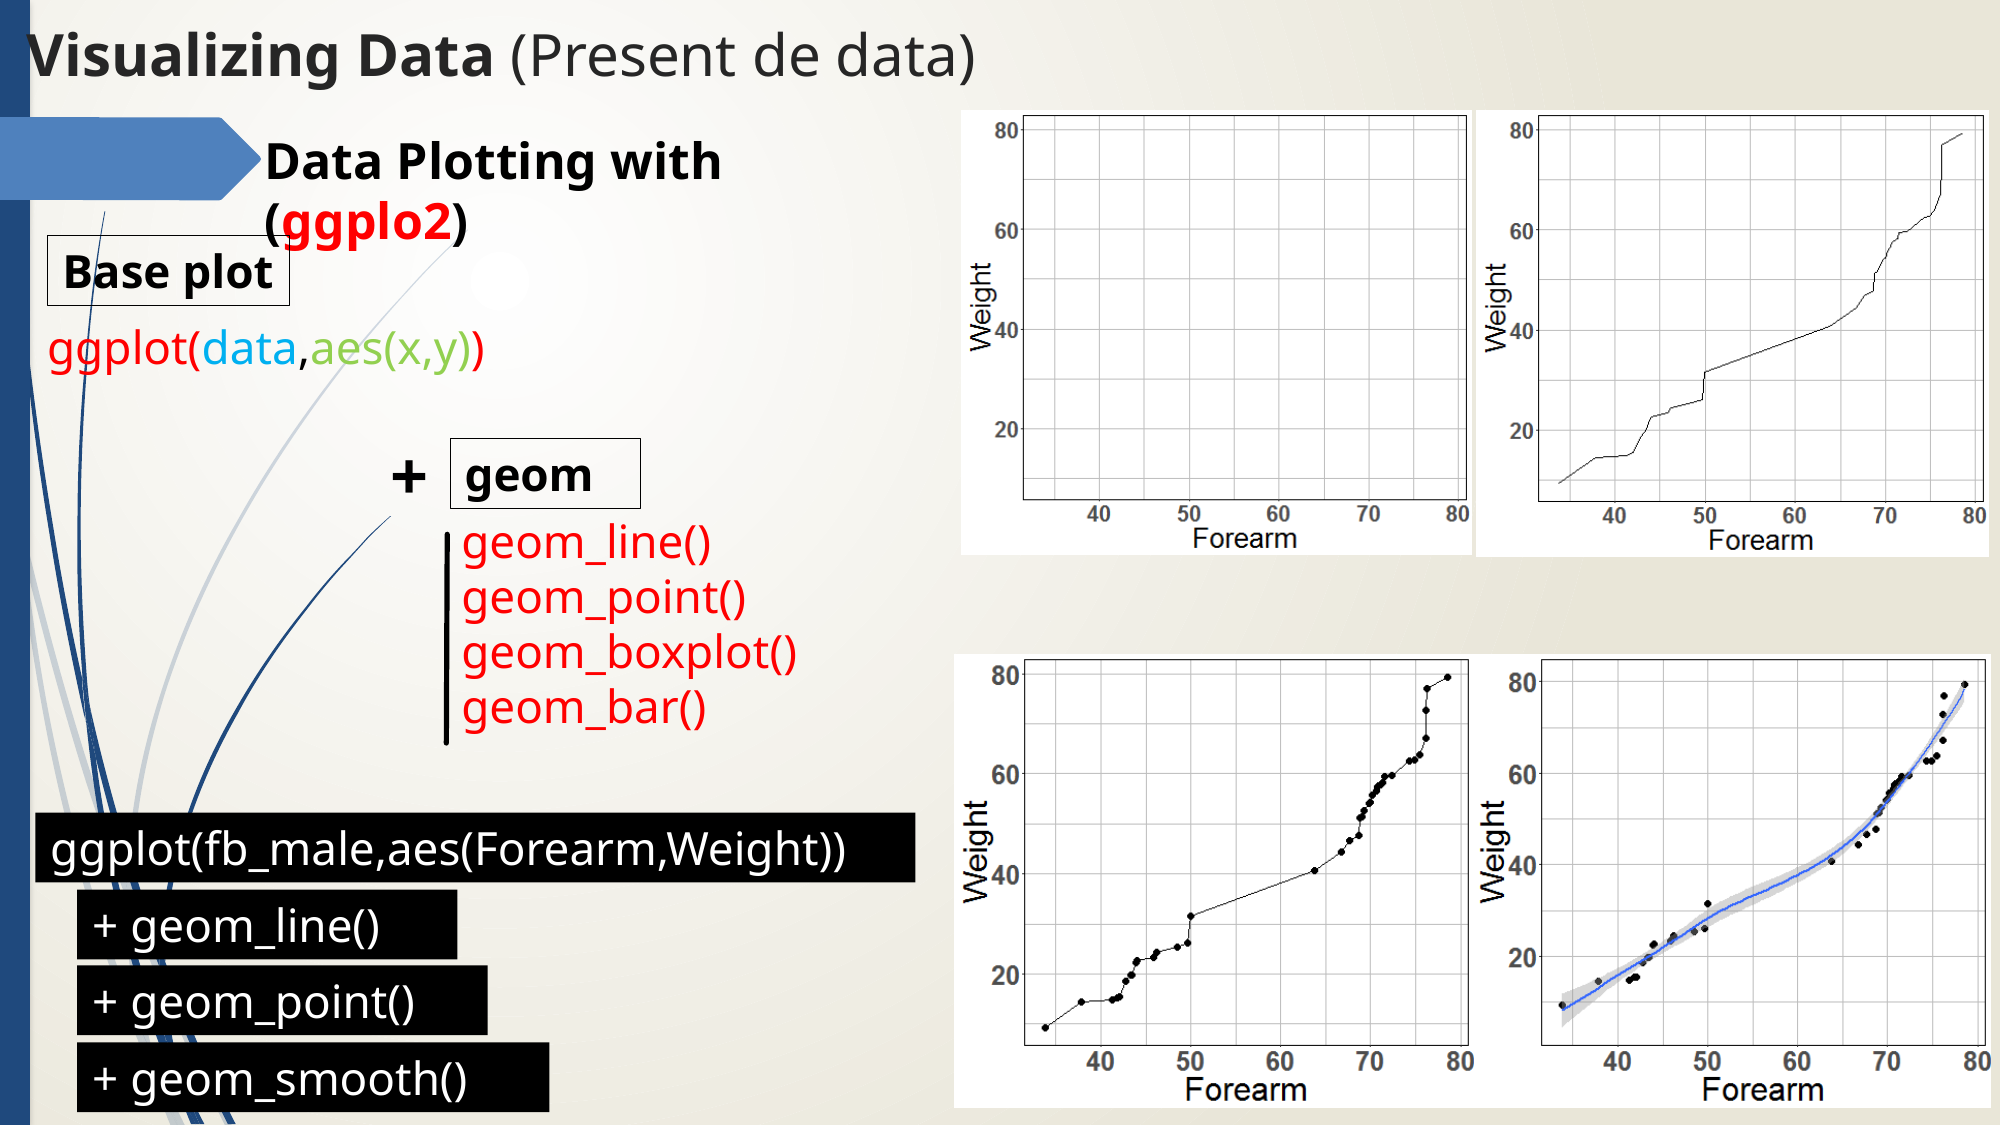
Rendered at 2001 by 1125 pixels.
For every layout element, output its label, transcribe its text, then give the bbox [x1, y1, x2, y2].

text_box + geom_smooth() [77, 1042, 550, 1113]
text_box + geom_line() [77, 889, 458, 960]
text_box geom [449, 438, 640, 509]
text_box Base plot [47, 235, 290, 306]
picture [1476, 110, 1989, 557]
text_box Data Plotting with (ggplo2) [249, 122, 928, 257]
picture [954, 654, 1991, 1108]
text_box ggplot(data,aes(x,y)) [32, 311, 557, 381]
text_box geom_line() geom_point() geom_boxplot() geom_bar() [446, 505, 878, 741]
text_box + geom_point() [77, 965, 488, 1036]
title Visualizing Data (Present de data) [11, 10, 1045, 119]
text_box ggplot(fb_male,aes(Forearm,Weight)) [35, 812, 916, 883]
text_box + [375, 426, 442, 521]
picture [961, 110, 1472, 555]
